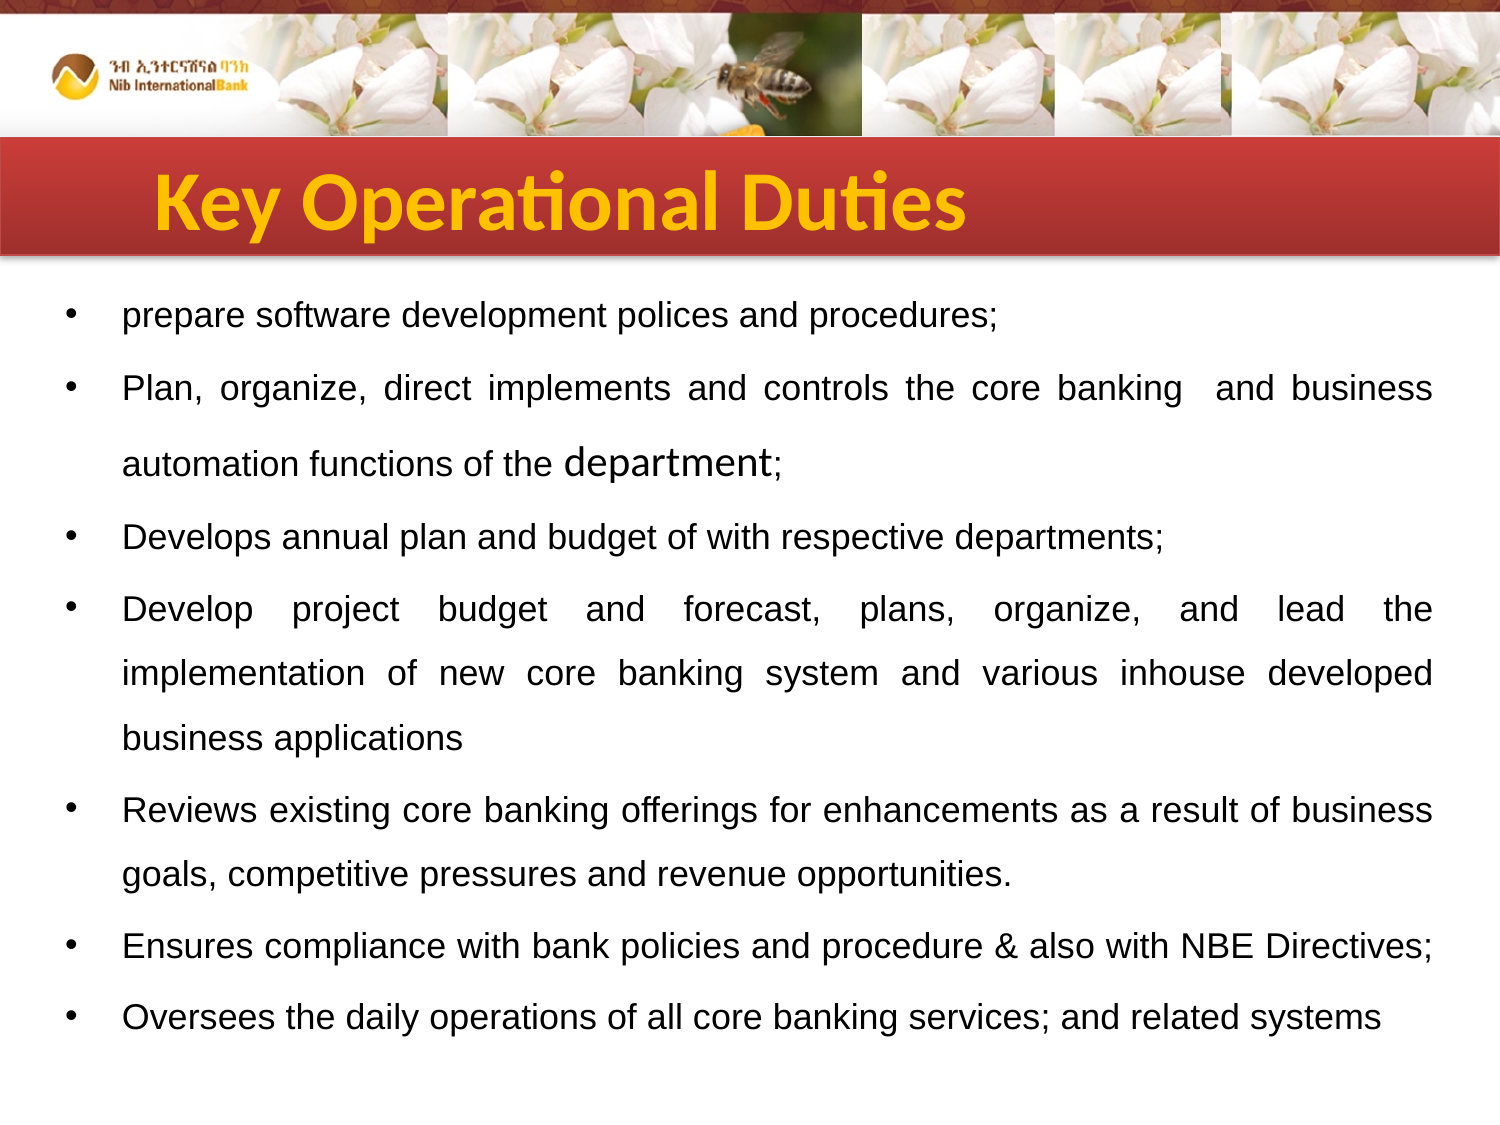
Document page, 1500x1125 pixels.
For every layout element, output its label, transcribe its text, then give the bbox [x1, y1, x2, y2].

title Key Operational Duties [0, 143, 1500, 256]
picture [0, 0, 1500, 137]
list prepare software development polices and procedures; Plan, organize, direct implements and controls the core banking and business automation functions of the department; Develops annual plan and budget of with respective departments; Develop project budget and forecast, plans, organize, and lead the implementation of new core banking system and various inhouse developed business applications Reviews existing core banking offerings for enhancements as a result of business goals, competitive pressures and revenue opportunities. Ensures compliance with bank policies and procedure & also with NBE Directives; Oversees the daily operations of all core banking services; and related systems [50, 262, 1450, 1105]
